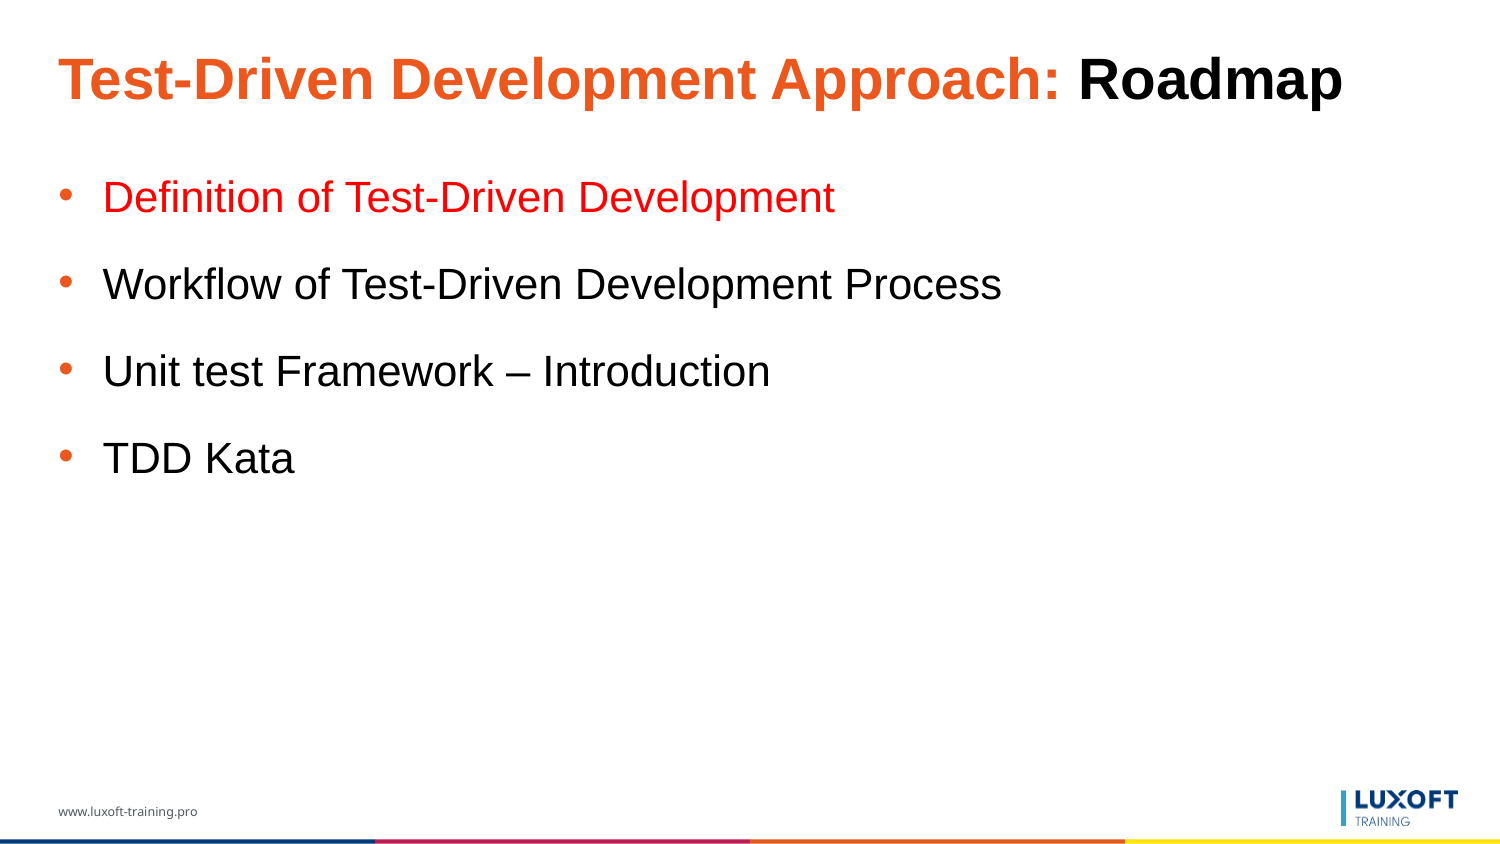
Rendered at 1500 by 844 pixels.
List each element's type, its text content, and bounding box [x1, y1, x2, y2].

picture [1341, 790, 1458, 826]
title Test-Driven Development Approach: Roadmap [47, 44, 1457, 107]
list Definition of Test-Driven Development Workflow of Test-Driven Development Process Unit test Framework – Introduction TDD Kata [47, 147, 1457, 764]
